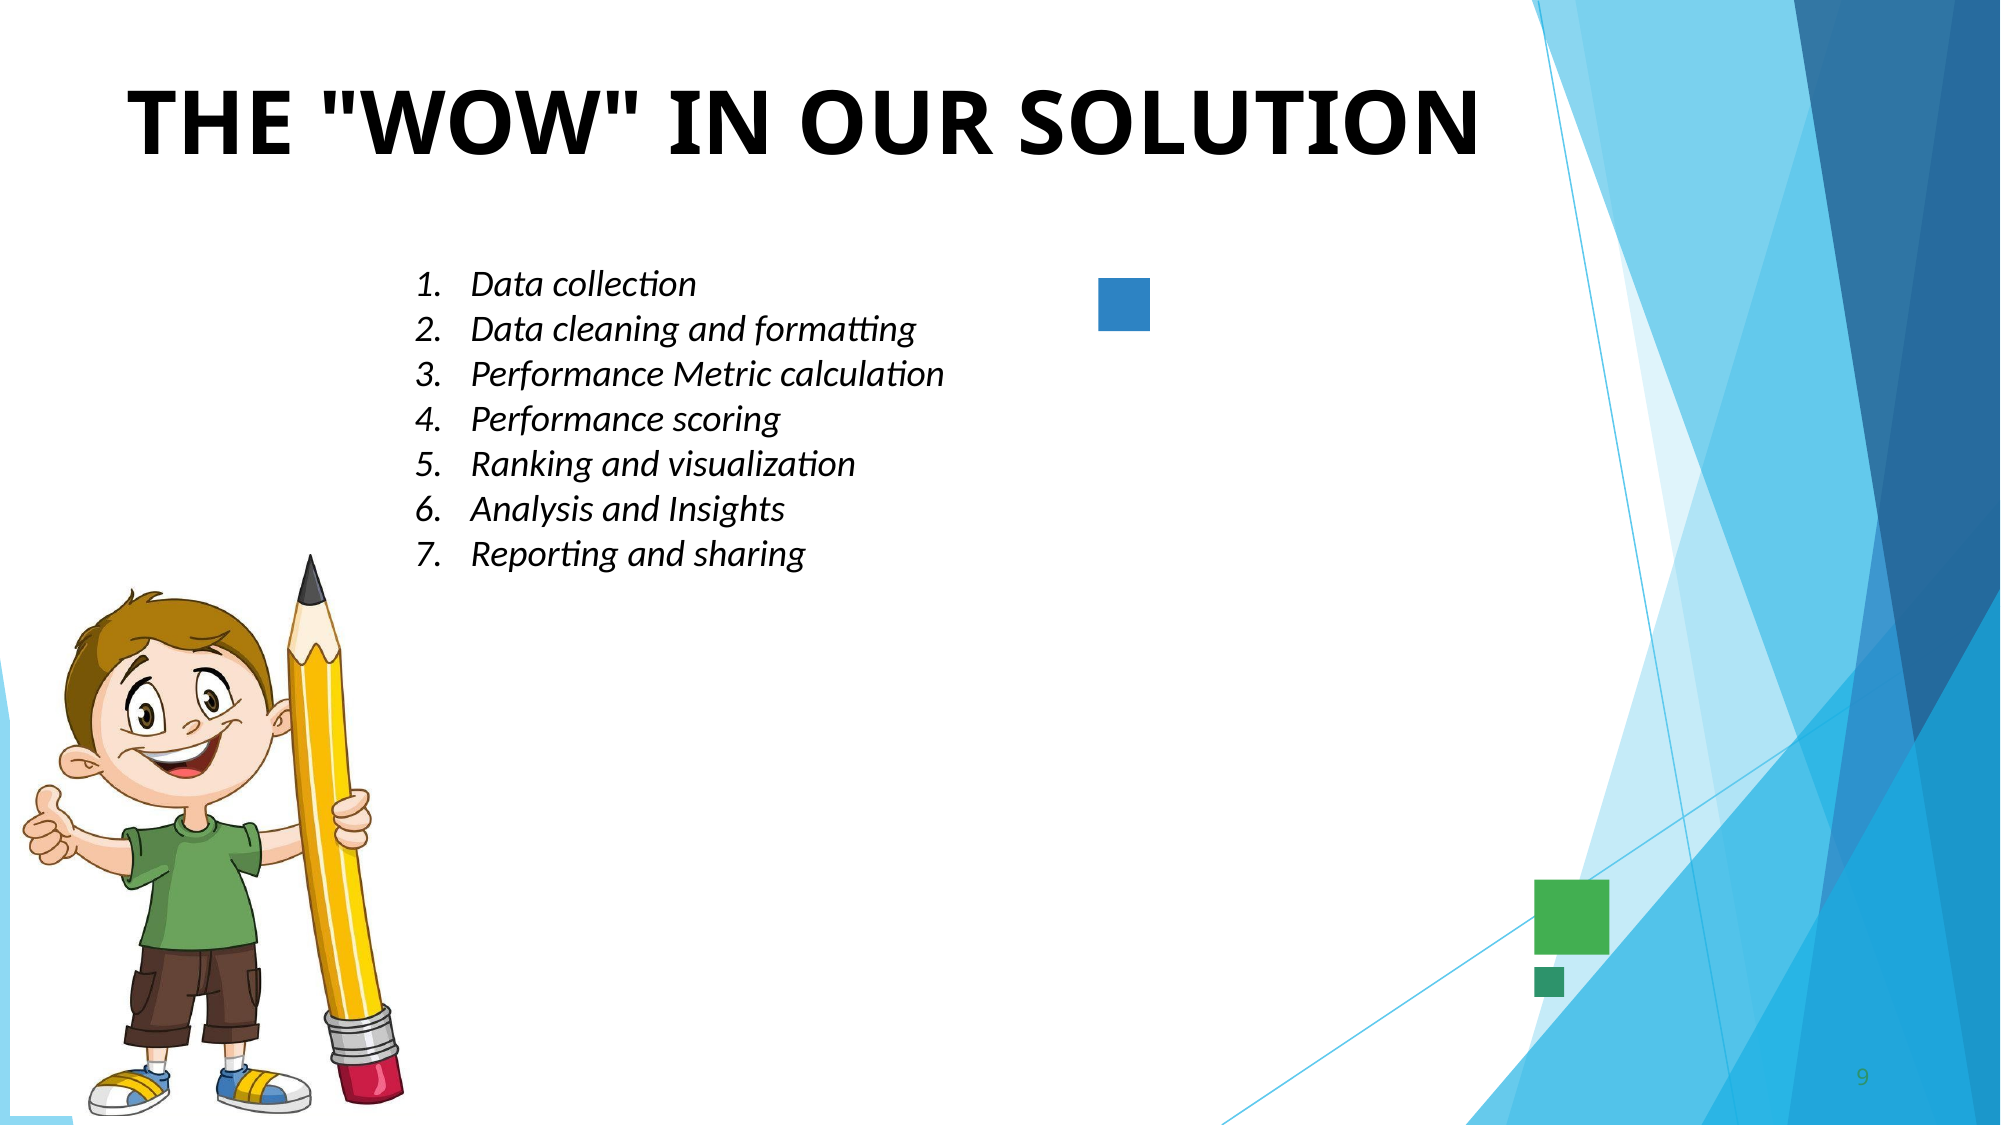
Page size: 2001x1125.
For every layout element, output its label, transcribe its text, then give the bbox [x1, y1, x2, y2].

picture [10, 554, 416, 1116]
title THE "WOW" IN OUR SOLUTION [123, 63, 1877, 254]
text_box 9 [1849, 1061, 1888, 1095]
text_box [1534, 967, 1565, 997]
text_box [449, 386, 1850, 543]
text_box [1534, 879, 1610, 955]
list Data collection Data cleaning and formatting Performance Metric calculation Performance scoring Ranking and visualization Analysis and Insights Reporting and sharing [414, 258, 1636, 577]
